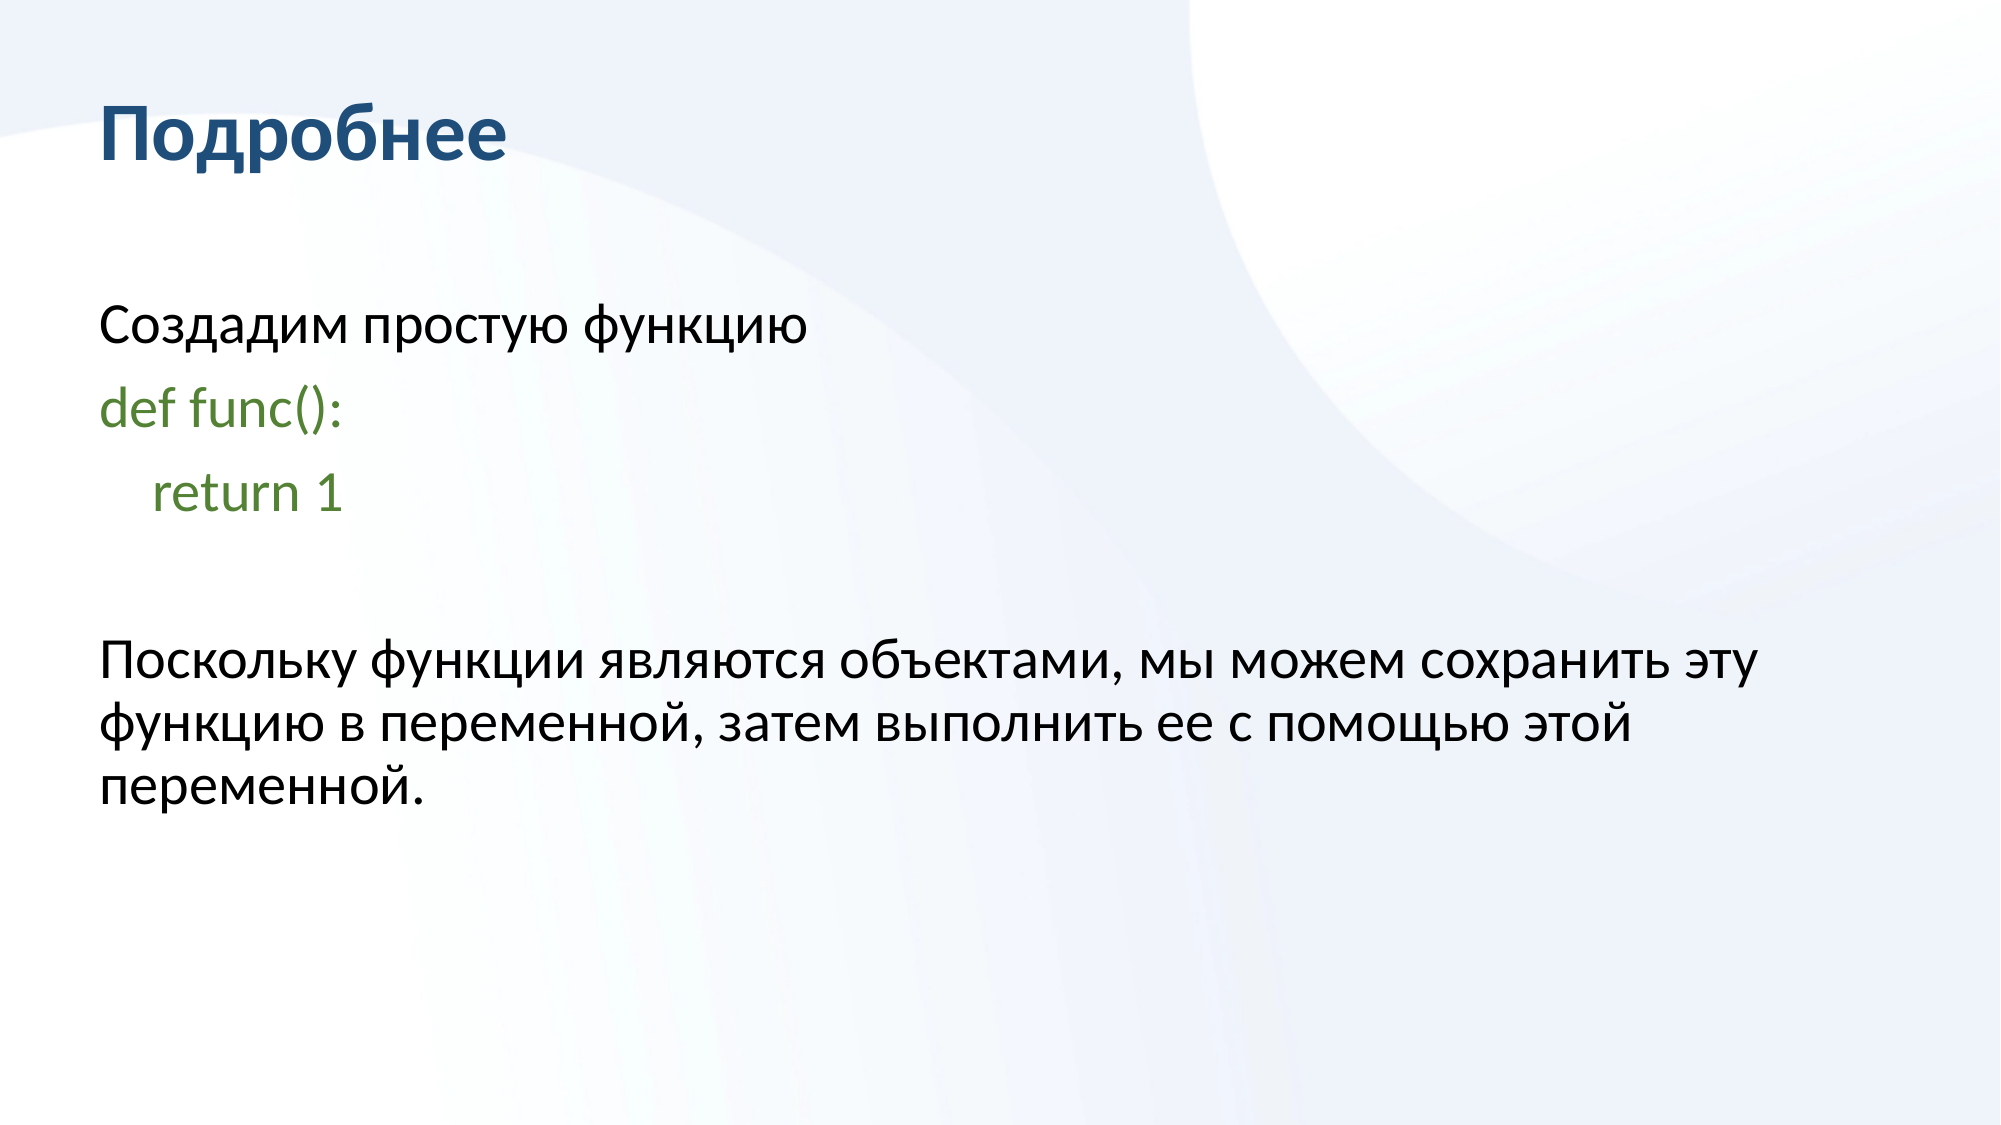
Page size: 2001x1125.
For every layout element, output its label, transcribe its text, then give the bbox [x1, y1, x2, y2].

title Подробнее [84, 24, 1922, 243]
list Создадим простую функцию def func(): return 1 Поскольку функции являются объектами, мы можем сохранить эту функцию в переменной, затем выполнить ее с помощью этой переменной. [84, 285, 1922, 1041]
picture [0, 0, 2001, 1125]
